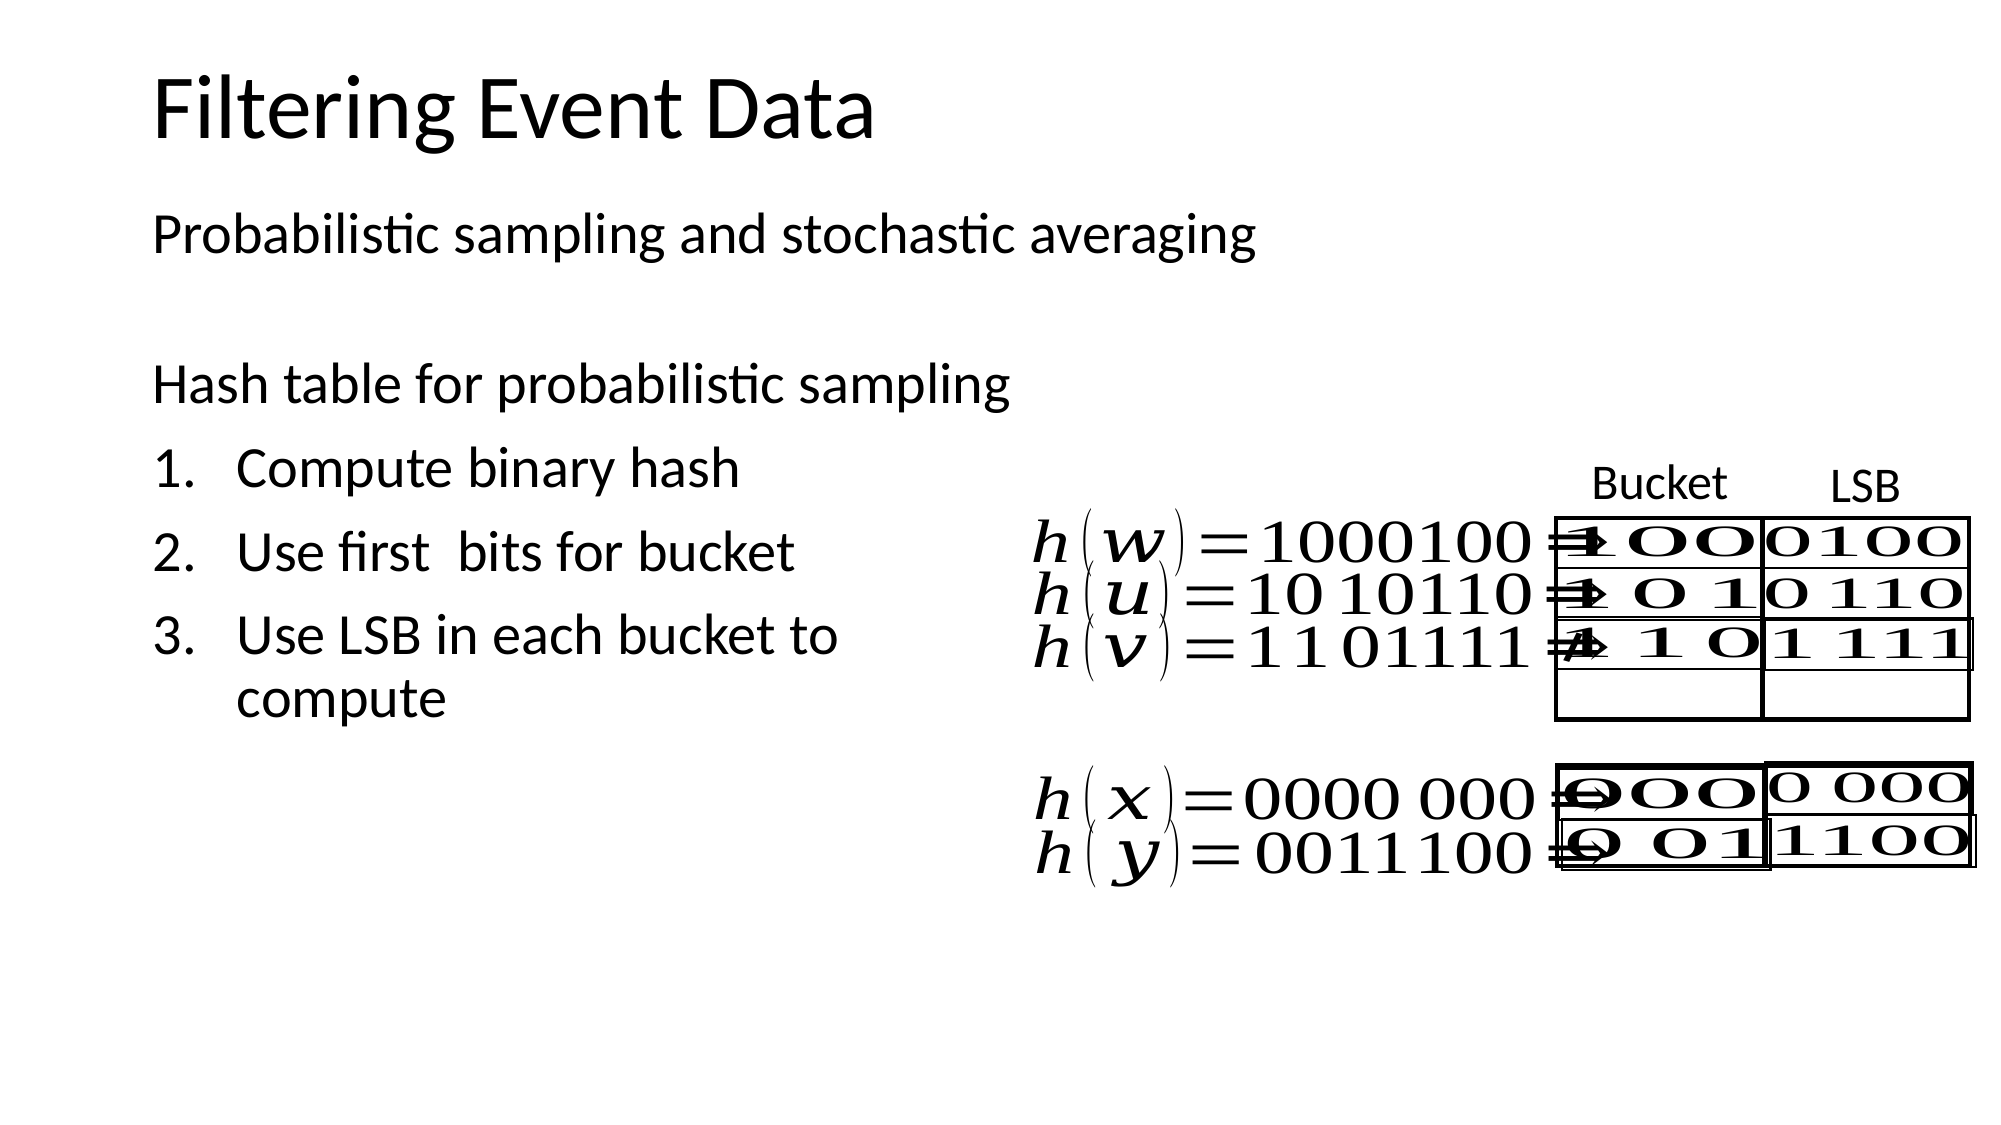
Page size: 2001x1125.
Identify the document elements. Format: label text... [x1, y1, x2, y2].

text_box [1556, 569, 1760, 616]
text_box [1768, 816, 1971, 866]
text_box Filtering Event Data [137, 0, 1863, 218]
text_box [1556, 518, 1760, 567]
list Probabilistic sampling and stochastic averaging [137, 218, 1863, 303]
text_box [1766, 621, 1970, 669]
text_box [1761, 670, 1970, 721]
text_box Bucket [1557, 441, 1763, 517]
text_box LSB [1762, 444, 1969, 520]
text_box [1555, 670, 1761, 721]
text_box [1763, 520, 1969, 567]
text_box [1763, 569, 1969, 617]
text_box [1766, 764, 1971, 813]
text_box [1560, 770, 1763, 819]
text_box [1556, 621, 1761, 668]
text_box [1563, 821, 1763, 867]
text_box [1556, 807, 1561, 846]
text_box [1556, 764, 1763, 792]
